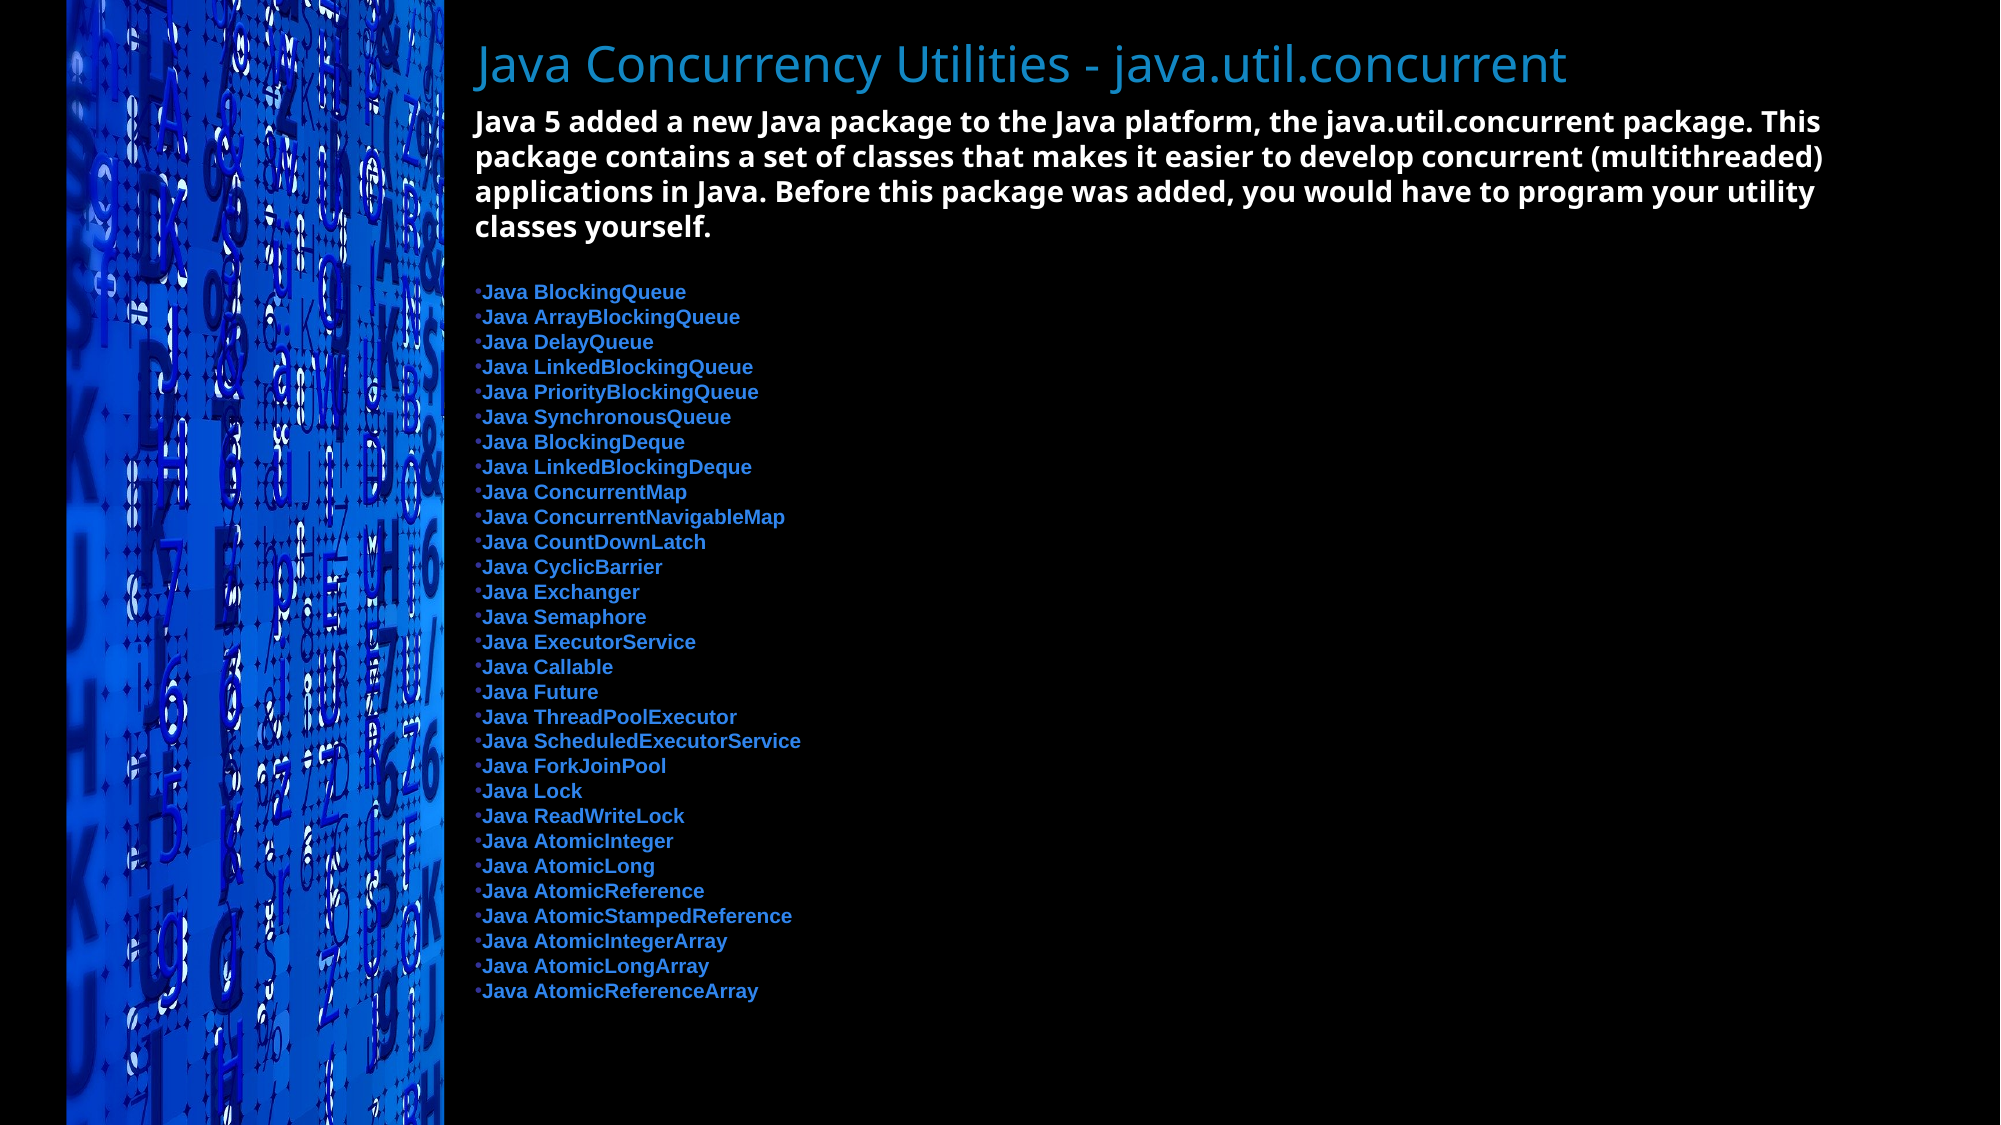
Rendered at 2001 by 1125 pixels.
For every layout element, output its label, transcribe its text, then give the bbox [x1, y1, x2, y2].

text_box Java 5 added a new Java package to the Java platform, the java.util.concurrent package. This package contains a set of classes that makes it easier to develop concurrent (multithreaded) applications in Java. Before this package was added, you would have to program your utility classes yourself. Java BlockingQueue Java ArrayBlockingQueue Java DelayQueue Java LinkedBlockingQueue Java PriorityBlockingQueue Java SynchronousQueue Java BlockingDeque Java LinkedBlockingDeque Java ConcurrentMap Java ConcurrentNavigableMap Java CountDownLatch Java CyclicBarrier Java Exchanger Java Semaphore Java ExecutorService Java Callable Java Future Java ThreadPoolExecutor Java ScheduledExecutorService Java ForkJoinPool Java Lock Java ReadWriteLock Java AtomicInteger Java AtomicLong Java AtomicReference Java AtomicStampedReference Java AtomicIntegerArray Java AtomicLongArray Java AtomicReferenceArray [474, 101, 1880, 1038]
text_box Java Concurrency Utilities - java.util.concurrent [474, 30, 2000, 93]
picture [66, 0, 445, 1125]
